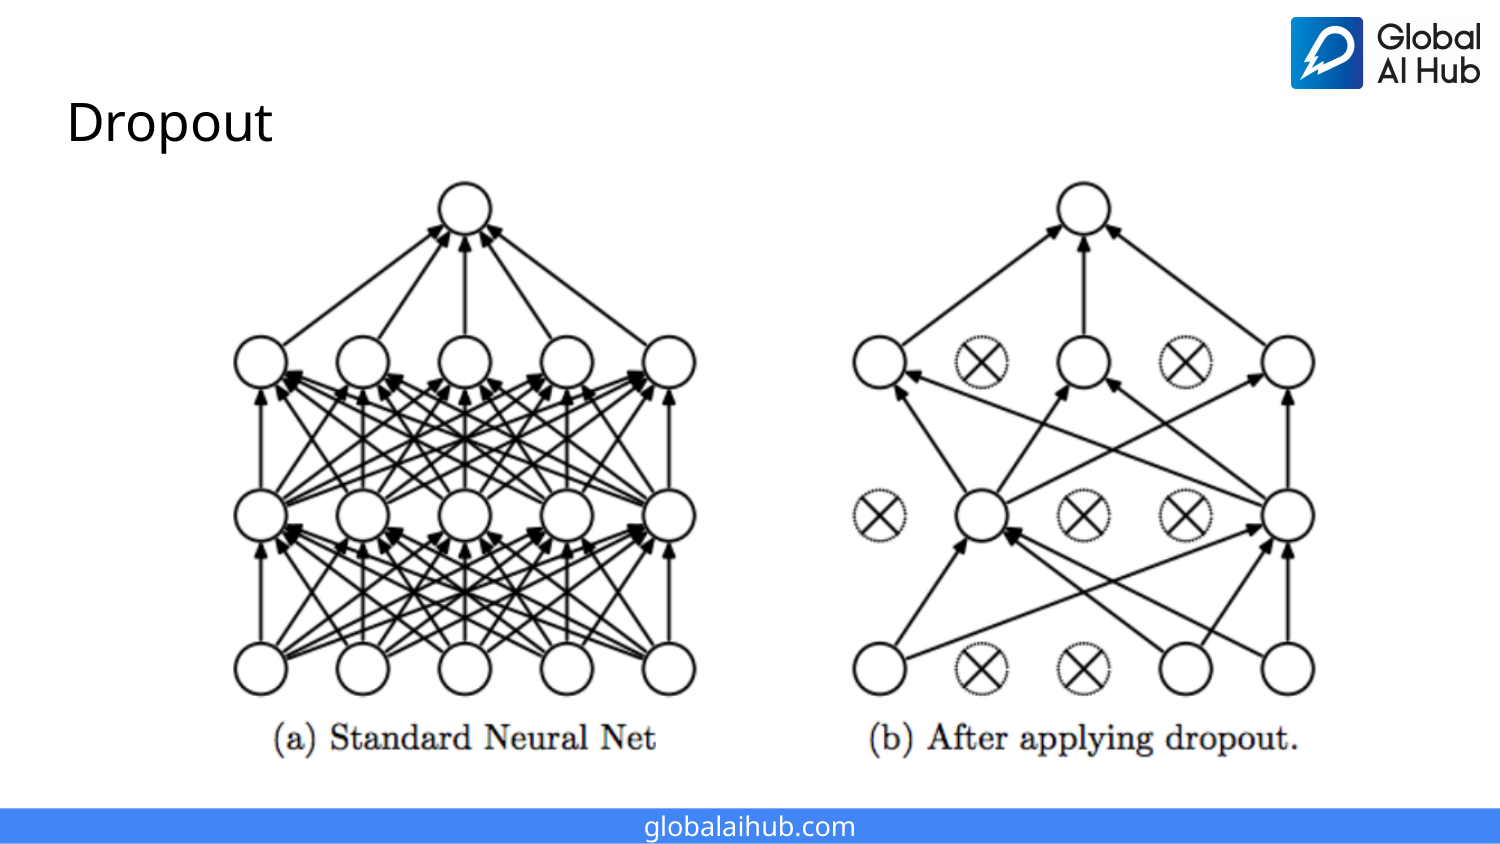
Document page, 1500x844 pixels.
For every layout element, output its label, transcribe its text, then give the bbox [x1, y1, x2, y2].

picture [165, 178, 1335, 761]
title Dropout [51, 72, 1449, 167]
picture [1295, 17, 1480, 89]
